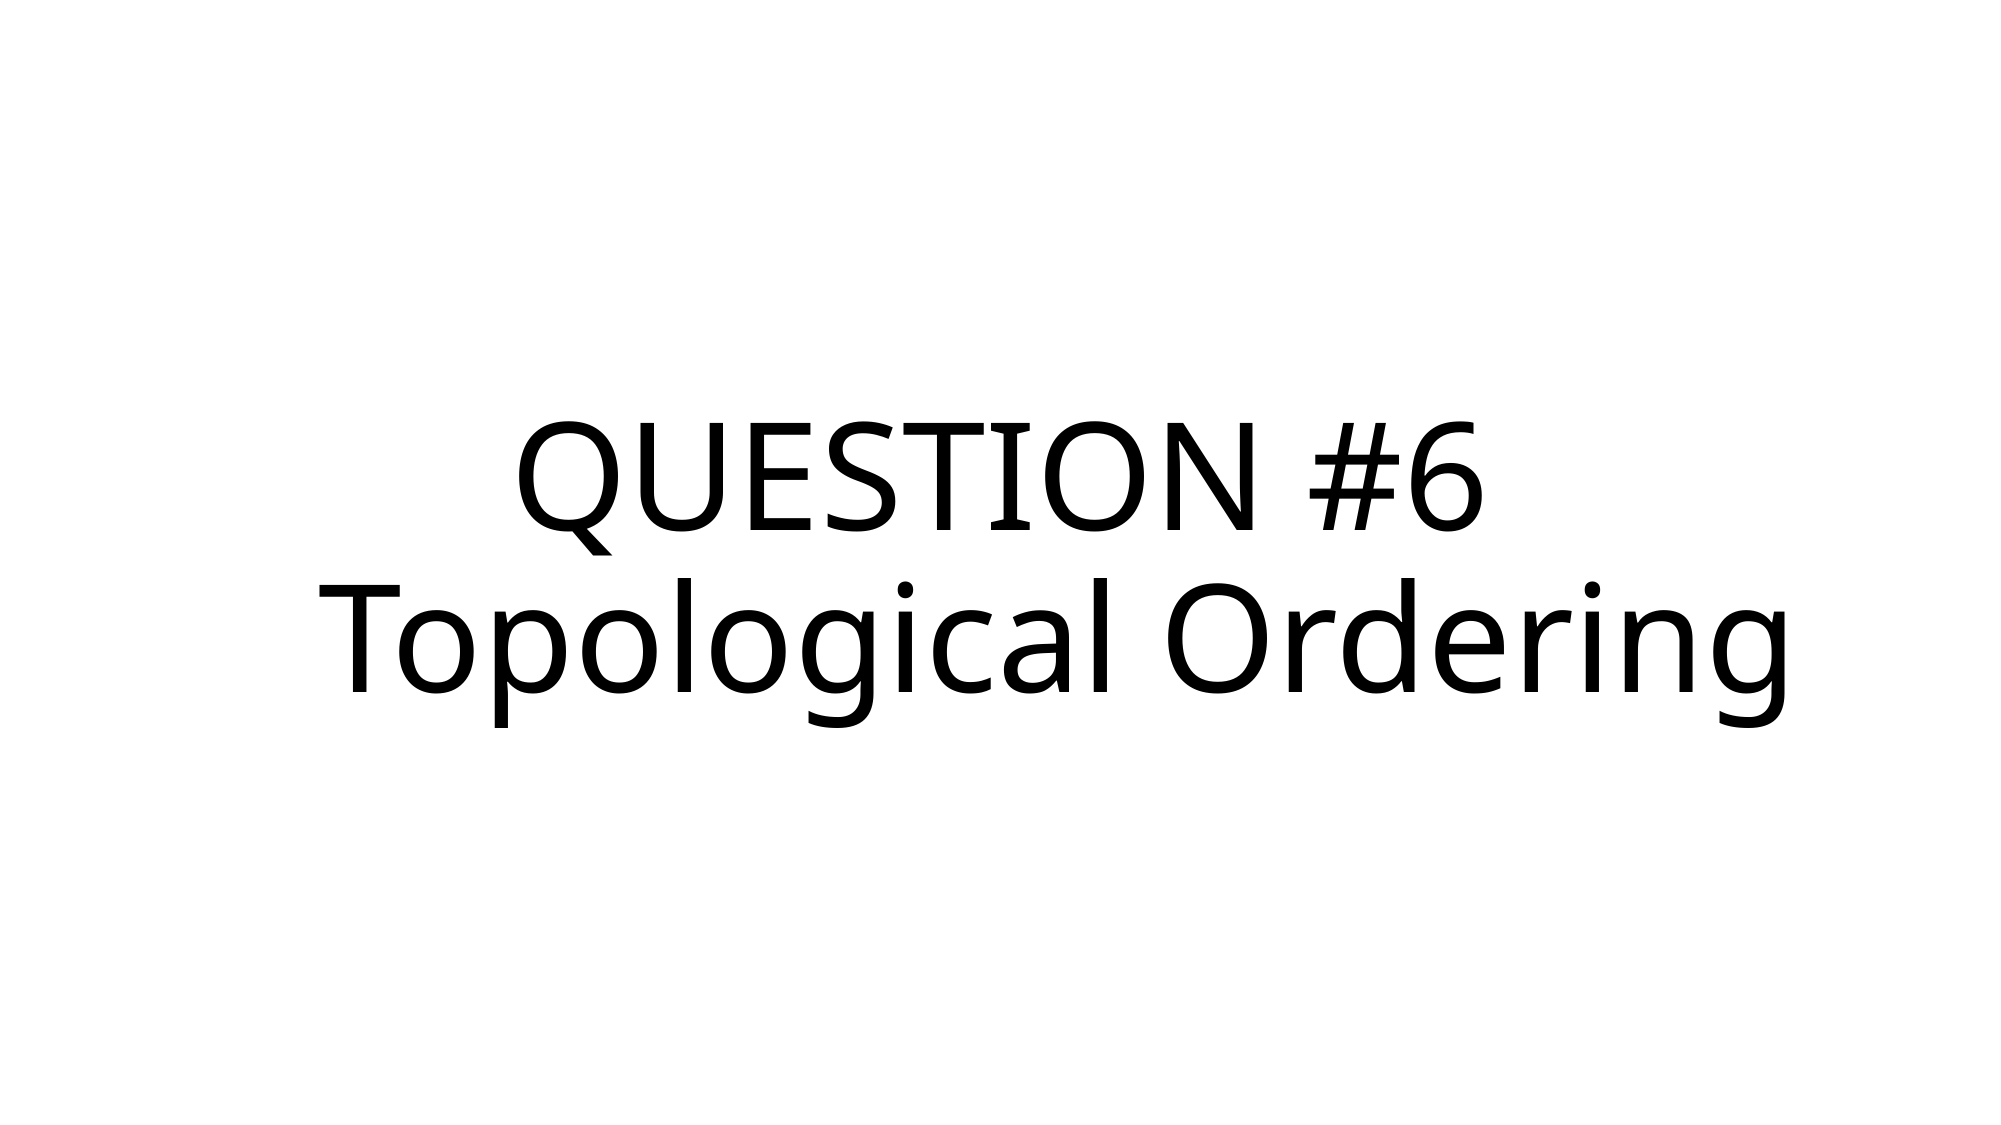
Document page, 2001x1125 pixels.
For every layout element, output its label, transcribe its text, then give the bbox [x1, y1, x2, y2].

title QUESTION #6 Topological Ordering [137, 296, 1863, 829]
